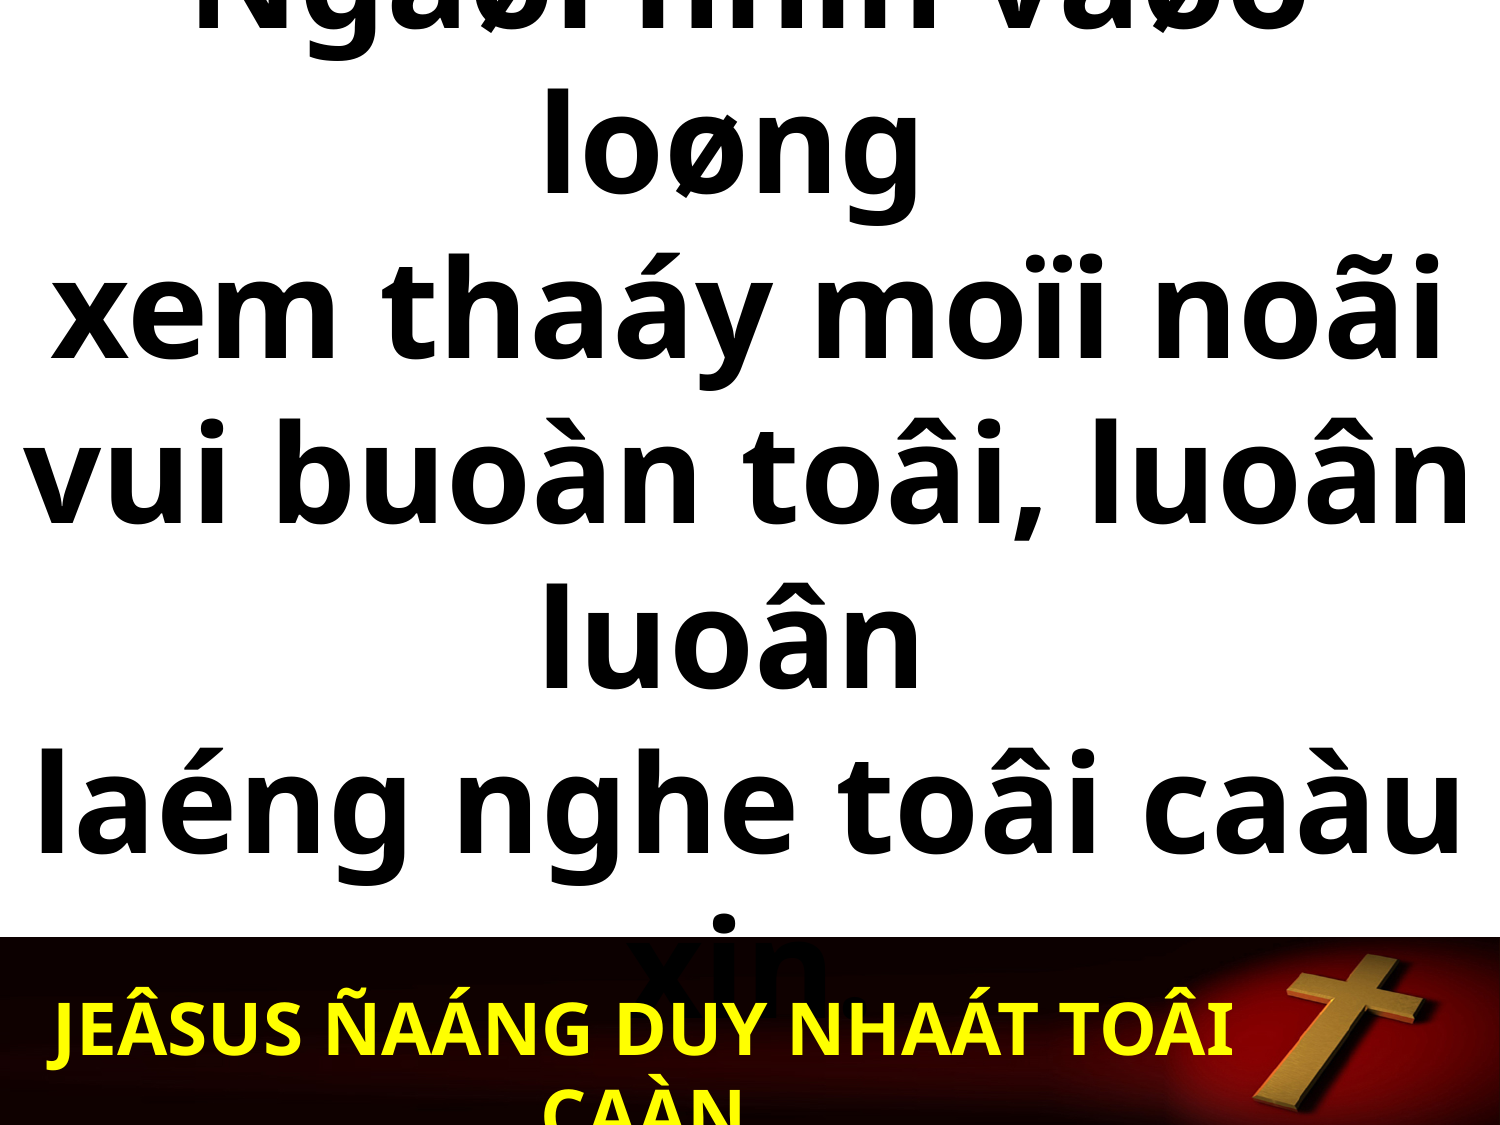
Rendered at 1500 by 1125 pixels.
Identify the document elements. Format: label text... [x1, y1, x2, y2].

picture [0, 937, 1500, 1125]
text_box JEÂSUS ÑAÁNG DUY NHAÁT TOÂI CAÀN [0, 974, 1288, 1125]
text_box Ngaøi nhìn vaøo loøng xem thaáy moïi noãi vui buoàn toâi, luoân luoân laéng nghe toâi caàu xin. [0, 87, 1500, 850]
